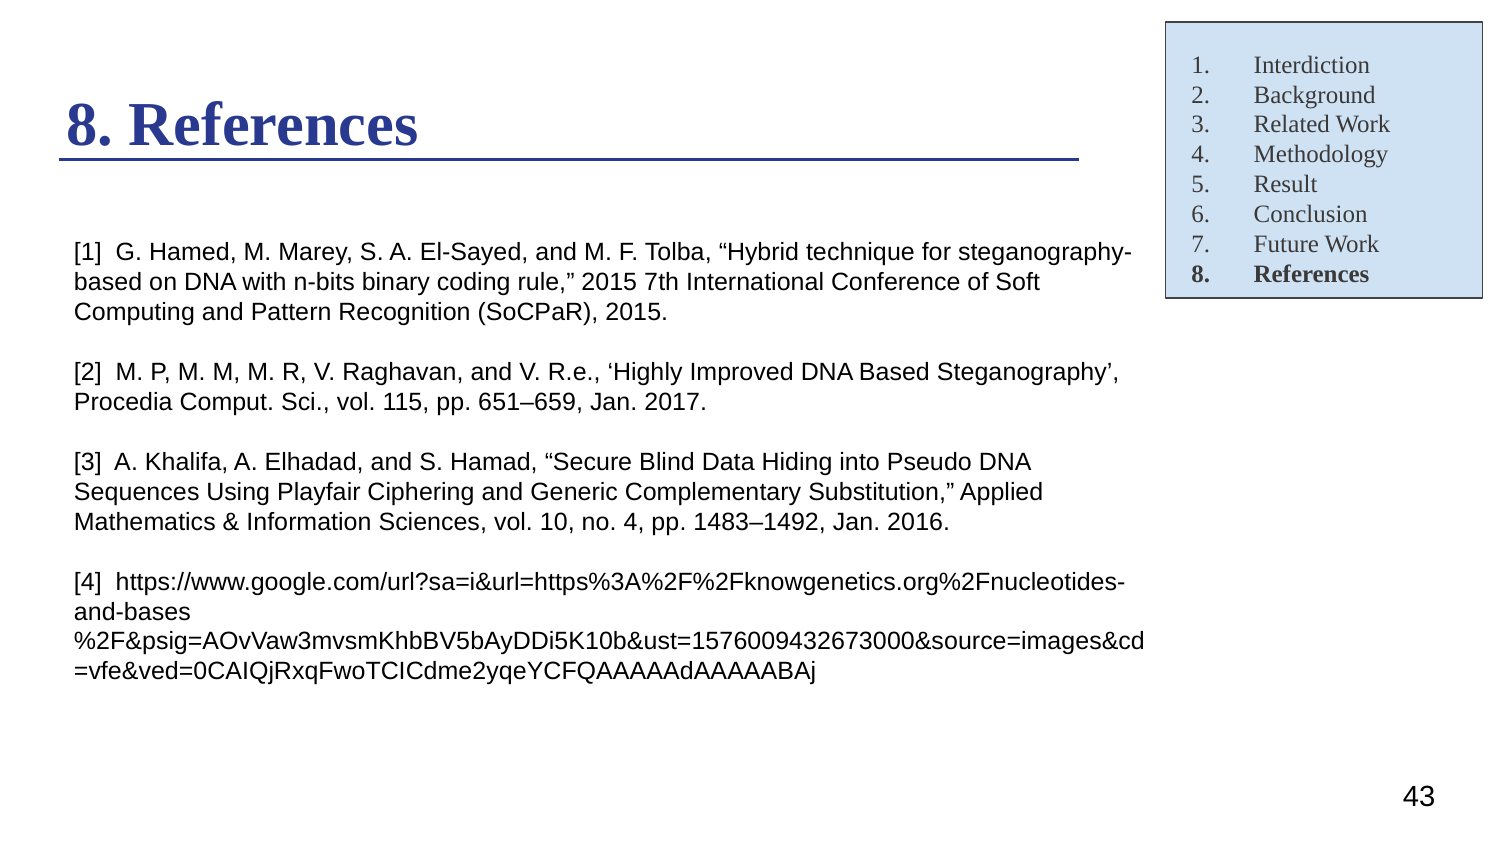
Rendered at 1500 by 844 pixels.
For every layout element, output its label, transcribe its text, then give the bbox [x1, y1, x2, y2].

text_box [1] G. Hamed, M. Marey, S. A. El-Sayed, and M. F. Tolba, “Hybrid technique for steganography-based on DNA with n-bits binary coding rule,” 2015 7th International Conference of Soft Computing and Pattern Recognition (SoCPaR), 2015. [2] M. P, M. M, M. R, V. Raghavan, and V. R.e., ‘Highly Improved DNA Based Steganography’, Procedia Comput. Sci., vol. 115, pp. 651–659, Jan. 2017. [3] A. Khalifa, A. Elhadad, and S. Hamad, “Secure Blind Data Hiding into Pseudo DNA Sequences Using Playfair Ciphering and Generic Complementary Substitution,” Applied Mathematics & Information Sciences, vol. 10, no. 4, pp. 1483–1492, Jan. 2016. [4] https://www.google.com/url?sa=i&url=https%3A%2F%2Fknowgenetics.org%2Fnucleotides-and-bases%2F&psig=AOvVaw3mvsmKhbBV5bAyDDi5K10b&ust=1576009432673000&source=images&cd=vfe&ved=0CAIQjRxqFwoTCICdme2yqeYCFQAAAAAdAAAAABAj [59, 228, 1166, 693]
slide_number 43 [1387, 762, 1478, 828]
text_box [1165, 21, 1483, 299]
text_box Interdiction Background Related Work Methodology Result Conclusion Future Work References [1163, 33, 1481, 310]
title 8. References [51, 49, 512, 173]
